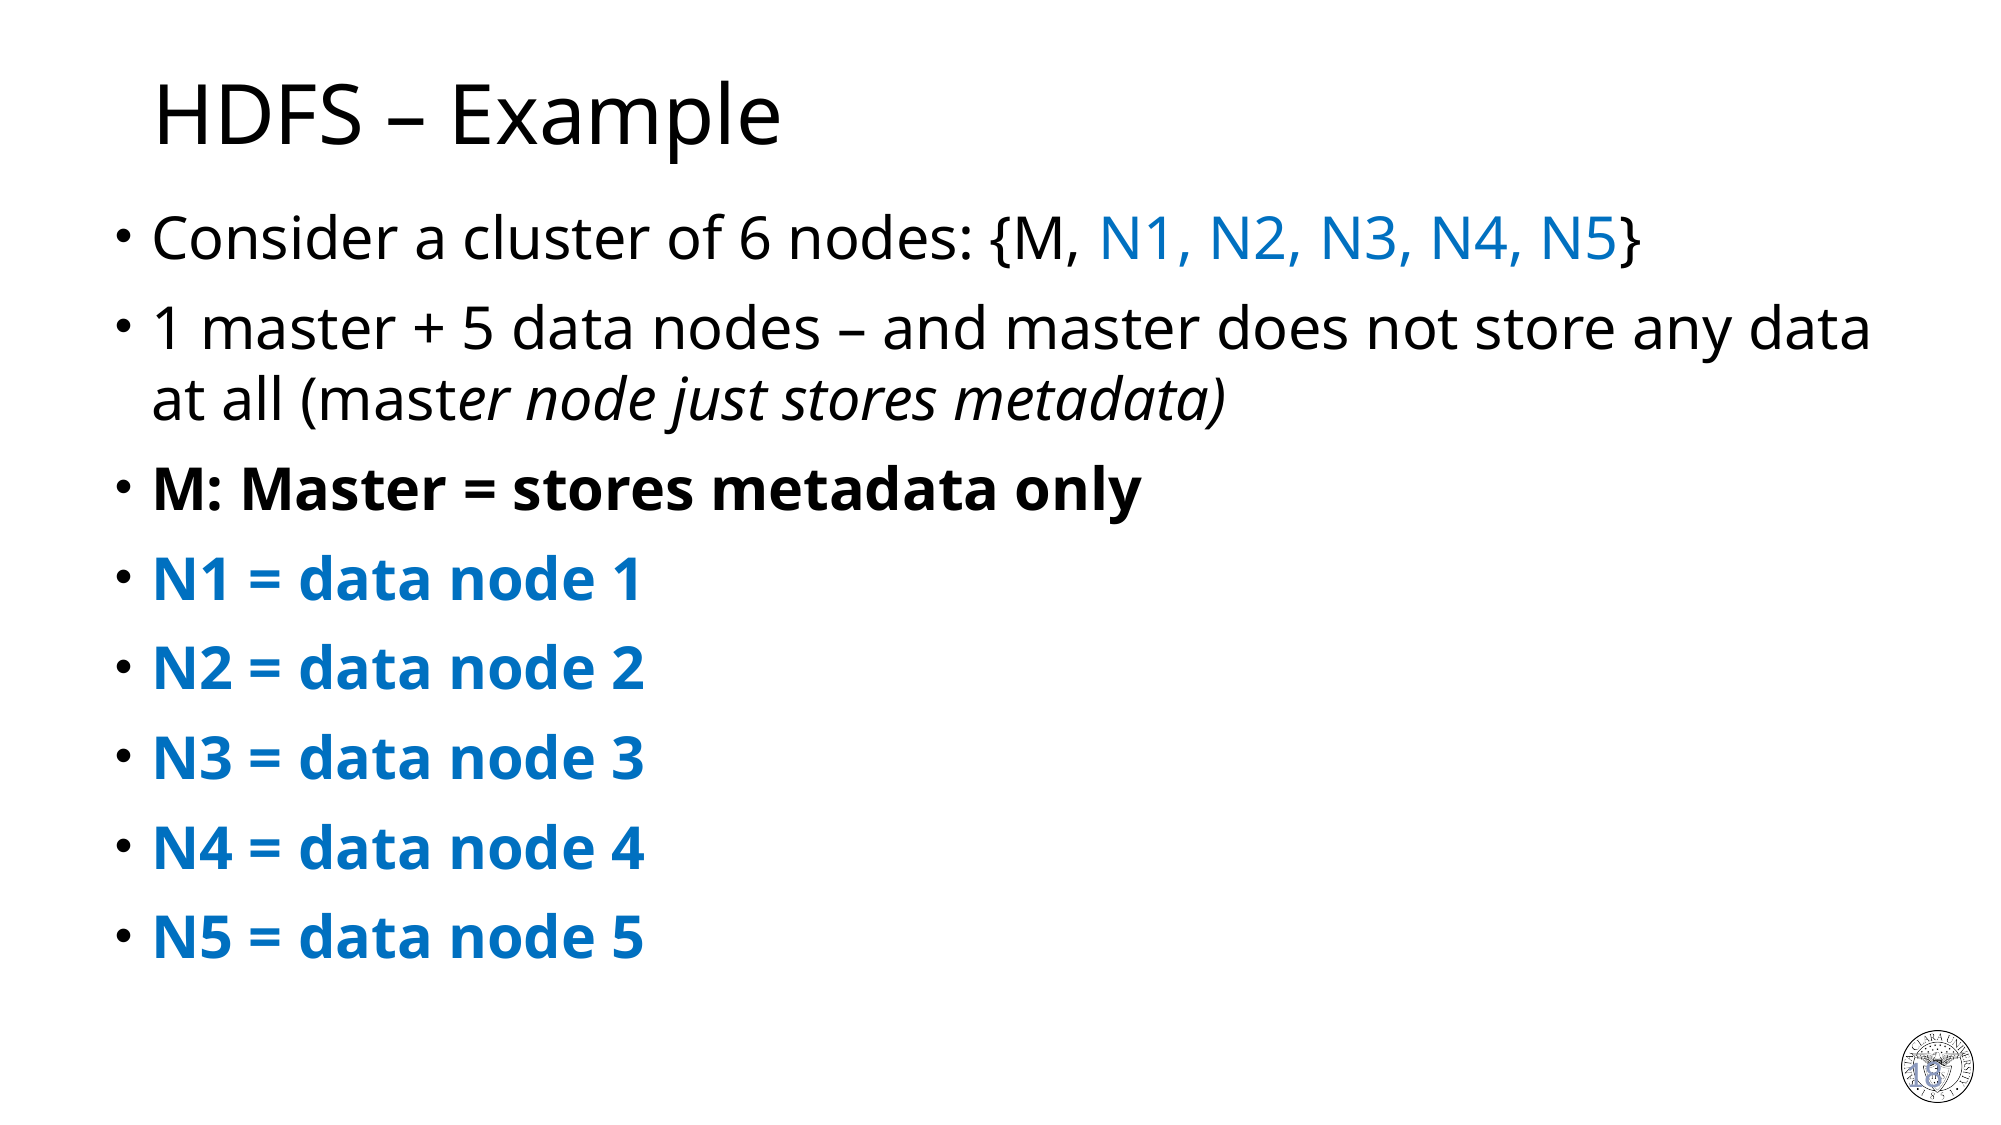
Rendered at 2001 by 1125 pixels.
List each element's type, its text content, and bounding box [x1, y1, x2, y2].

title HDFS – Example [137, 59, 1863, 171]
list Consider a cluster of 6 nodes: {M, N1, N2, N3, N4, N5} 1 master + 5 data nodes – and master does not store any data at all (master node just stores metadata) M: Master = stores metadata only N1 = data node 1 N2 = data node 2 N3 = data node 3 N4 = data node 4 N5 = data node 5 [99, 192, 1900, 984]
picture [1901, 1030, 1974, 1042]
slide_number 18 [1890, 1042, 2000, 1103]
